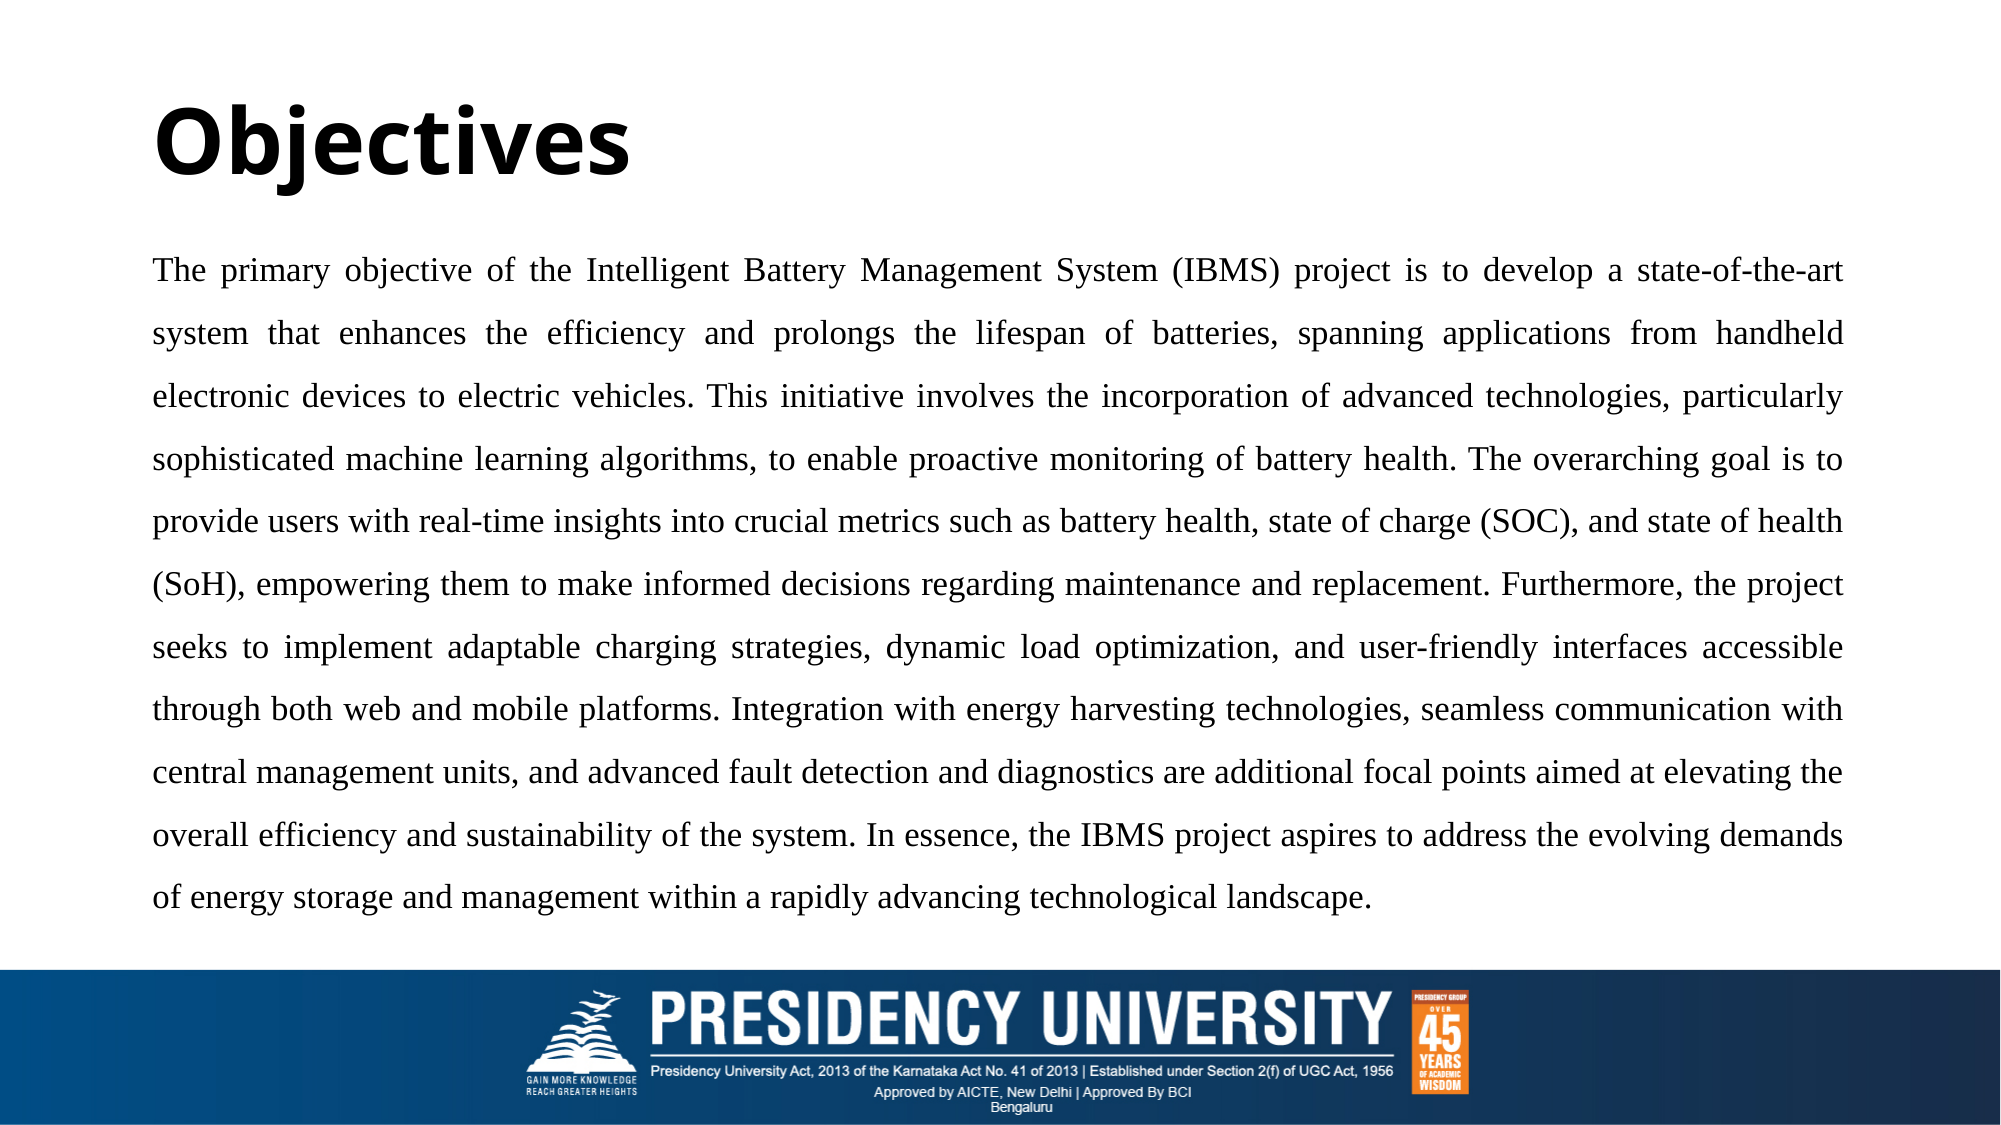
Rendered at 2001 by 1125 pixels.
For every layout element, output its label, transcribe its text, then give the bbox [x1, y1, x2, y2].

picture [0, 0, 2001, 1125]
list The primary objective of the Intelligent Battery Management System (IBMS) project is to develop a state-of-the-art system that enhances the efficiency and prolongs the lifespan of batteries, spanning applications from handheld electronic devices to electric vehicles. This initiative involves the incorporation of advanced technologies, particularly sophisticated machine learning algorithms, to enable proactive monitoring of battery health. The overarching goal is to provide users with real-time insights into crucial metrics such as battery health, state of charge (SOC), and state of health (SoH), empowering them to make informed decisions regarding maintenance and replacement. Furthermore, the project seeks to implement adaptable charging strategies, dynamic load optimization, and user-friendly interfaces accessible through both web and mobile platforms. Integration with energy harvesting technologies, seamless communication with central management units, and advanced fault detection and diagnostics are additional focal points aimed at elevating the overall efficiency and sustainability of the system. In essence, the IBMS project aspires to address the evolving demands of energy storage and management within a rapidly advancing technological landscape. [137, 218, 1863, 933]
title Objectives [137, 36, 1863, 218]
